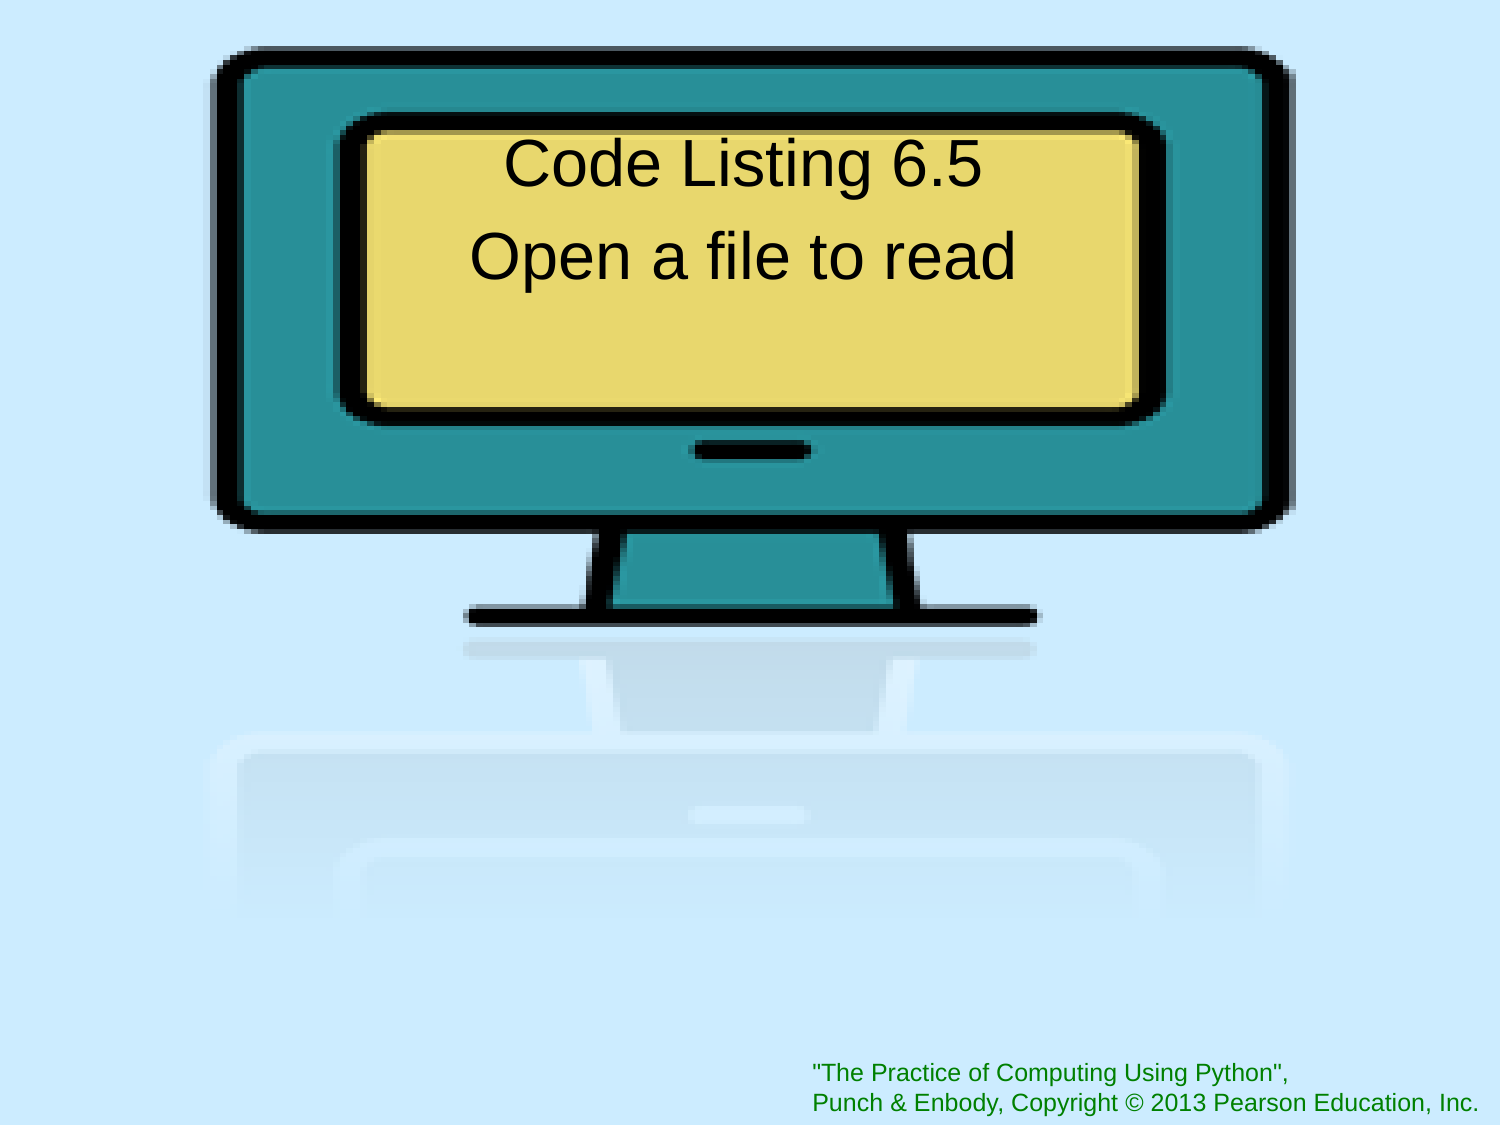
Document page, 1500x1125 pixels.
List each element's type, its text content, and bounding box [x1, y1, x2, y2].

subtitle Code Listing 6.5 Open a file to read [362, 112, 1125, 400]
picture [12, 0, 1488, 975]
